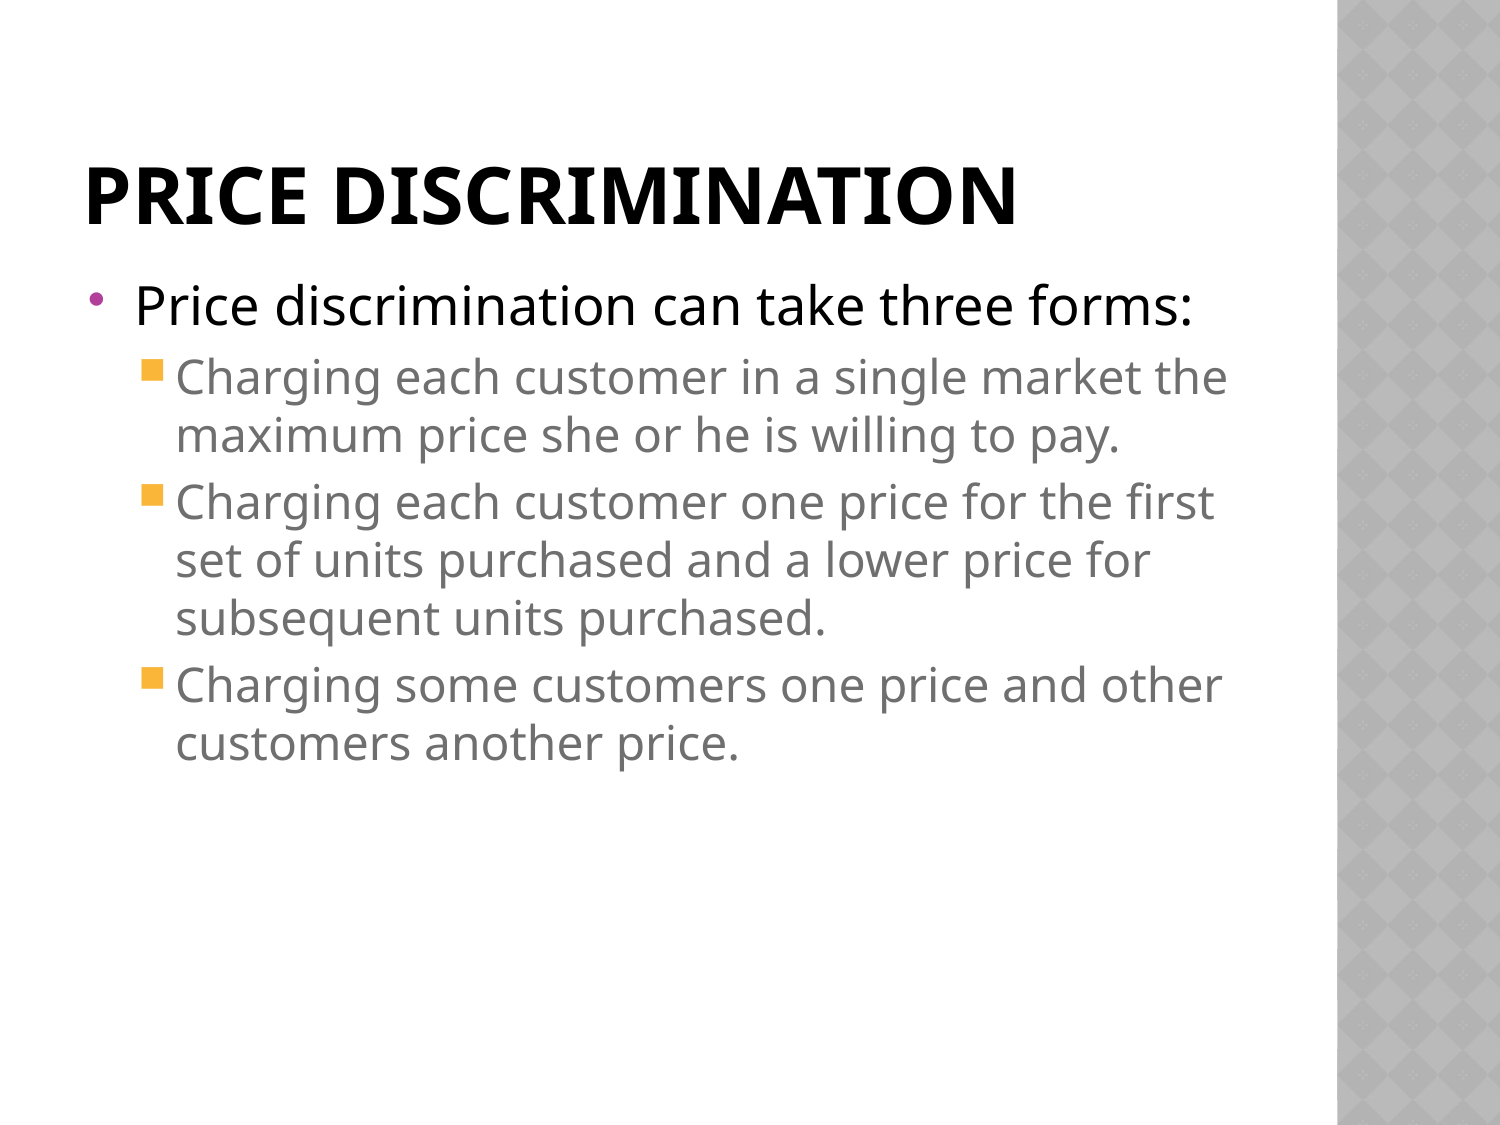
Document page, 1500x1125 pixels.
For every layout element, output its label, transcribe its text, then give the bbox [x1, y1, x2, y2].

title Price Discrimination [75, 52, 1263, 240]
list Price discrimination can take three forms: Charging each customer in a single market the maximum price she or he is willing to pay. Charging each customer one price for the first set of units purchased and a lower price for subsequent units purchased. Charging some customers one price and other customers another price. [75, 264, 1263, 1059]
